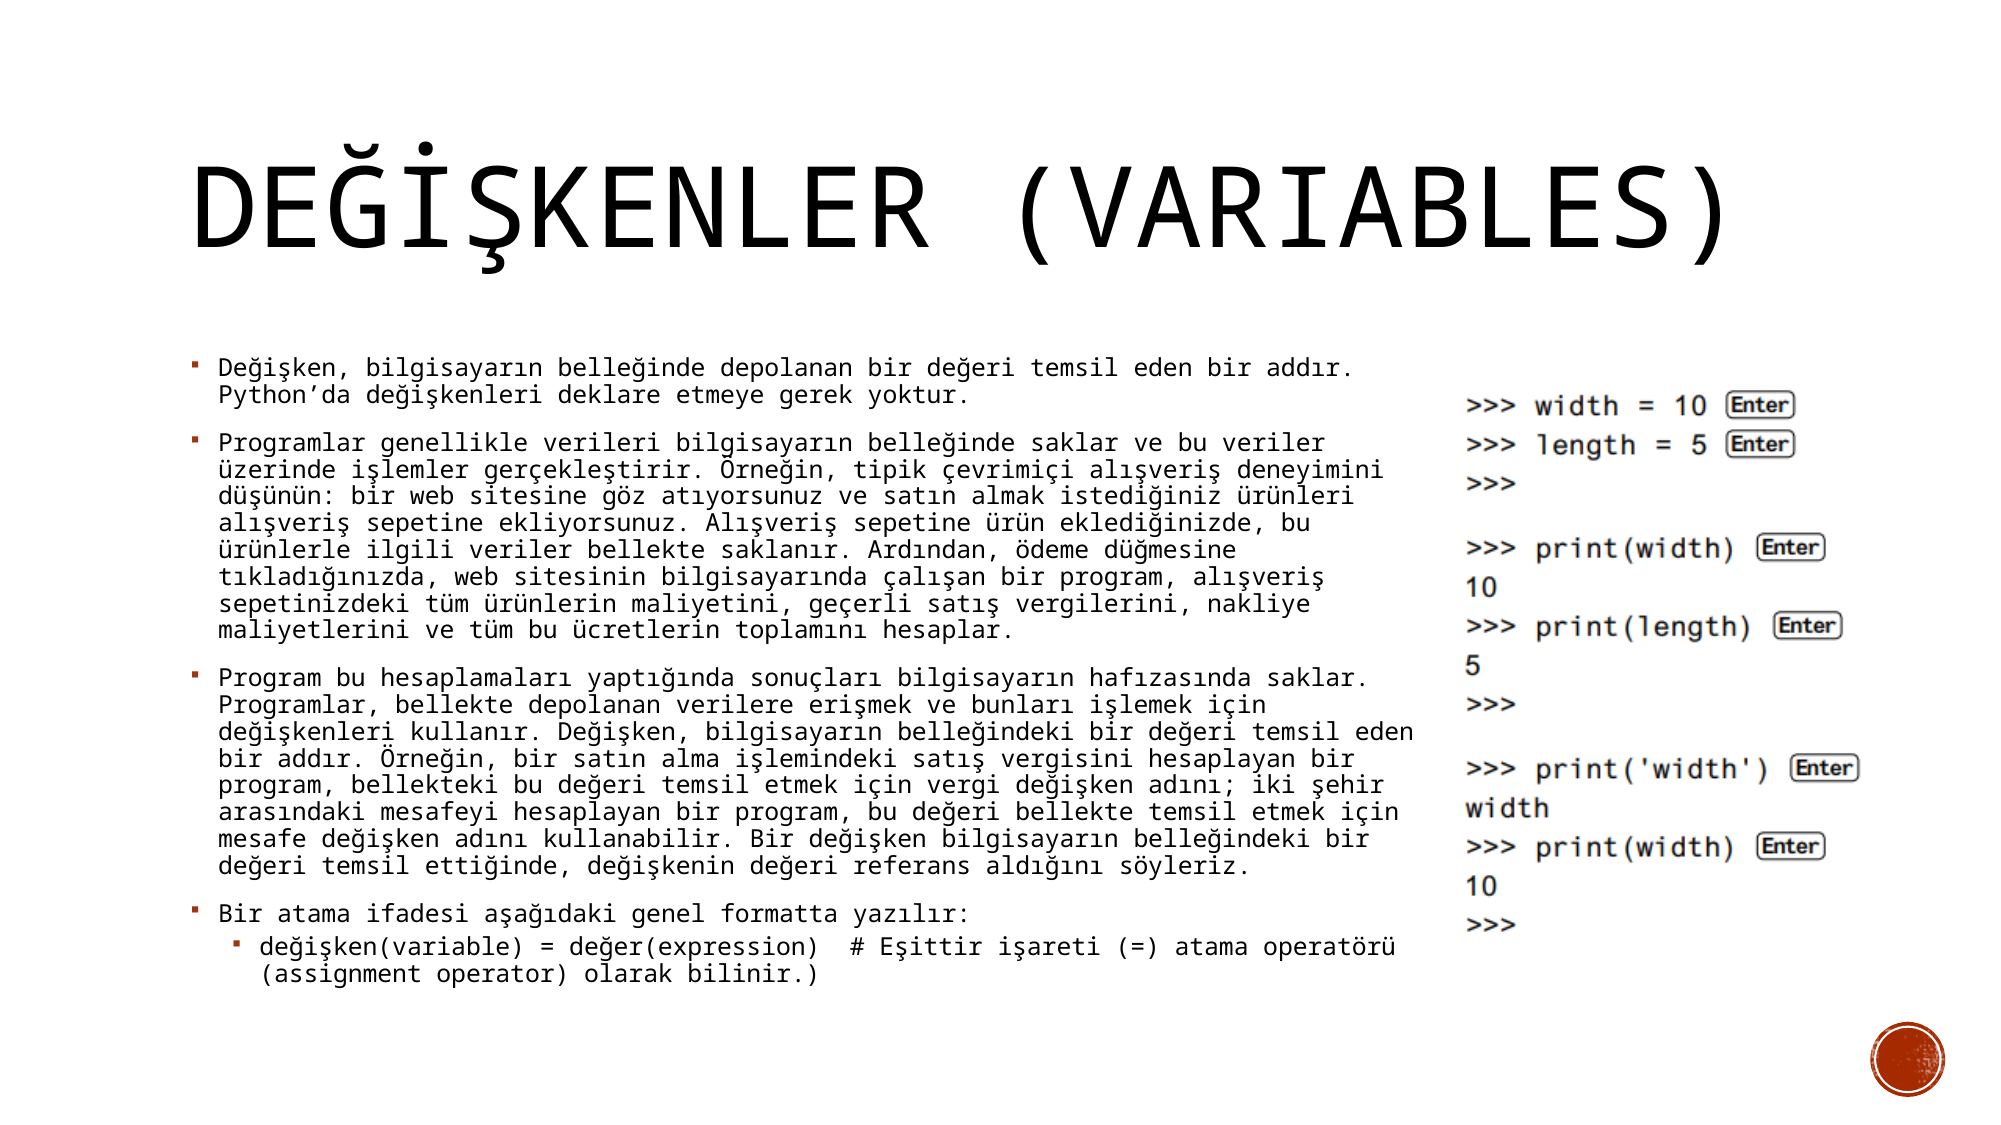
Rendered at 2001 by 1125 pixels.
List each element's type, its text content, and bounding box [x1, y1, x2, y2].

picture [1455, 378, 1876, 946]
list Değişken, bilgisayarın belleğinde depolanan bir değeri temsil eden bir addır. Python’da değişkenleri deklare etmeye gerek yoktur. Programlar genellikle verileri bilgisayarın belleğinde saklar ve bu veriler üzerinde işlemler gerçekleştirir. Örneğin, tipik çevrimiçi alışveriş deneyimini düşünün: bir web sitesine göz atıyorsunuz ve satın almak istediğiniz ürünleri alışveriş sepetine ekliyorsunuz. Alışveriş sepetine ürün eklediğinizde, bu ürünlerle ilgili veriler bellekte saklanır. Ardından, ödeme düğmesine tıkladığınızda, web sitesinin bilgisayarında çalışan bir program, alışveriş sepetinizdeki tüm ürünlerin maliyetini, geçerli satış vergilerini, nakliye maliyetlerini ve tüm bu ücretlerin toplamını hesaplar. Program bu hesaplamaları yaptığında sonuçları bilgisayarın hafızasında saklar. Programlar, bellekte depolanan verilere erişmek ve bunları işlemek için değişkenleri kullanır. Değişken, bilgisayarın belleğindeki bir değeri temsil eden bir addır. Örneğin, bir satın alma işlemindeki satış vergisini hesaplayan bir program, bellekteki bu değeri temsil etmek için vergi değişken adını; iki şehir arasındaki mesafeyi hesaplayan bir program, bu değeri bellekte temsil etmek için mesafe değişken adını kullanabilir. Bir değişken bilgisayarın belleğindeki bir değeri temsil ettiğinde, değişkenin değeri referans aldığını söyleriz. Bir atama ifadesi aşağıdaki genel formatta yazılır: değişken(variable) = değer(expression) # Eşittir işareti (=) atama operatörü (assignment operator) olarak bilinir.) [175, 348, 1443, 1013]
title DEĞİŞKENLER (VARIABLES) [175, 79, 1826, 344]
